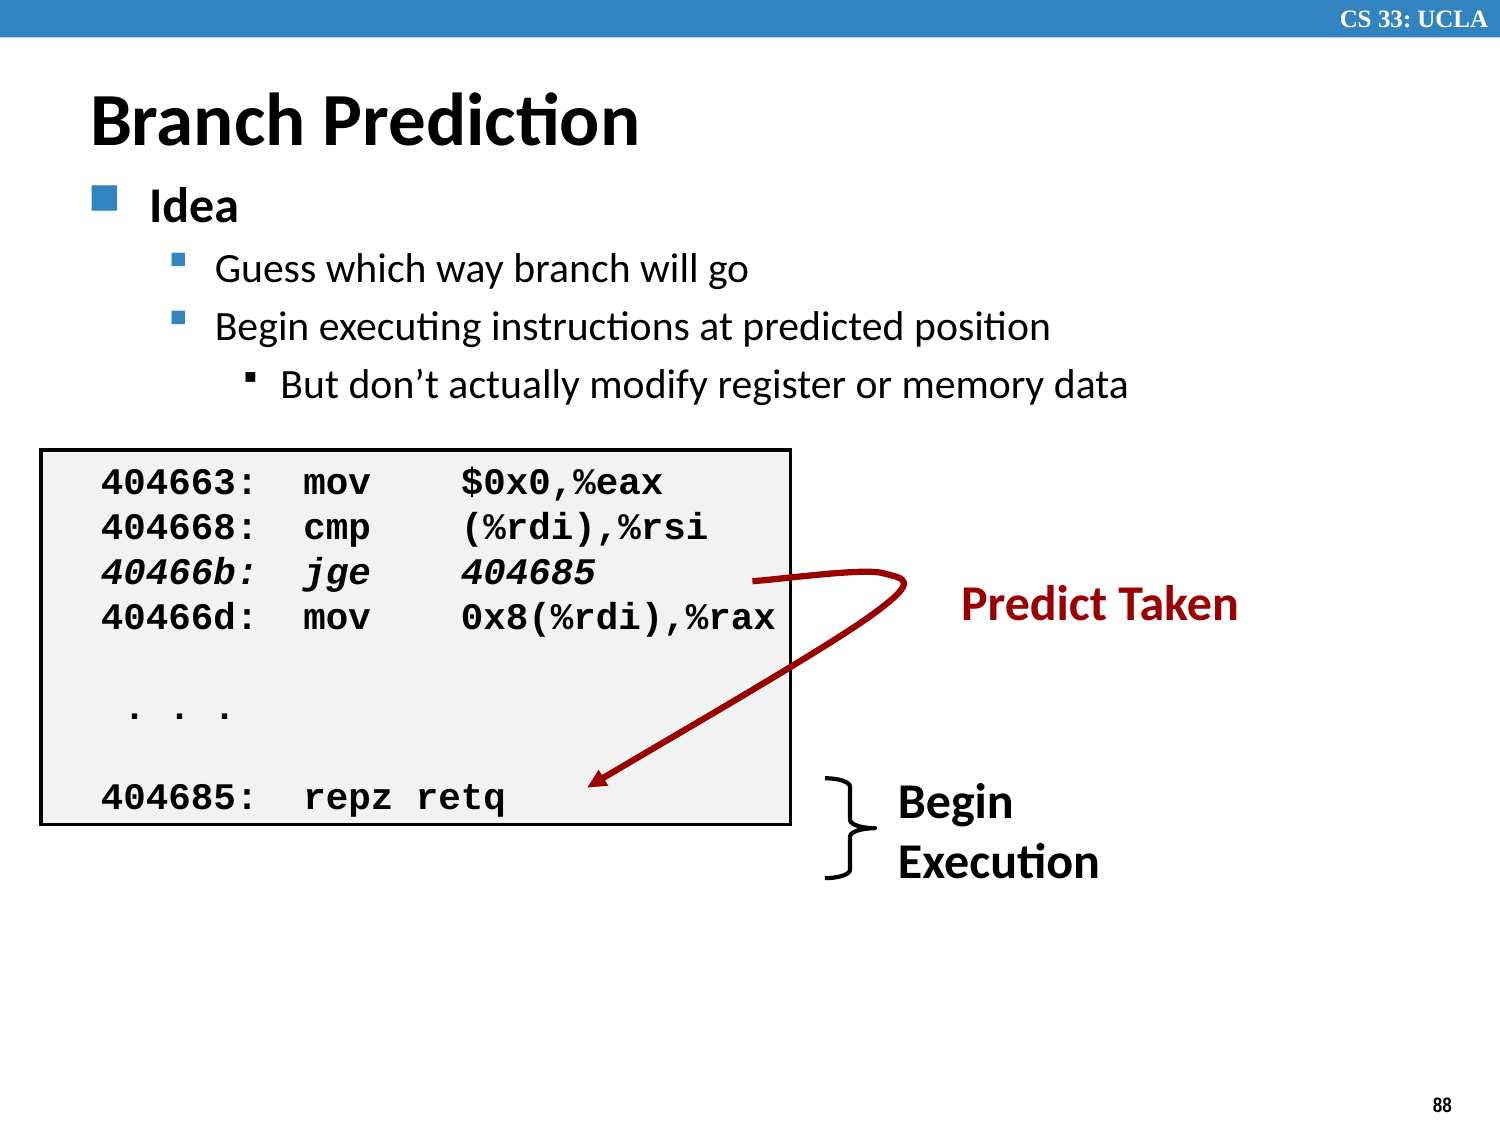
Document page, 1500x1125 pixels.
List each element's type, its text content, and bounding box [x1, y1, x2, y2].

text_box [587, 571, 905, 788]
title Branch Prediction [74, 68, 1000, 163]
text_box [824, 778, 875, 879]
text_box Predict Taken [946, 562, 1255, 638]
list Idea Guess which way branch will go Begin executing instructions at predicted position But don’t actually modify register or memory data [77, 164, 1441, 501]
text_box 404663: mov $0x0,%eax 404668: cmp (%rdi),%rsi 40466b: jge 404685 40466d: mov 0x8(%rdi),%rax . . . 404685: repz retq [41, 449, 791, 825]
text_box Begin Execution [883, 761, 1116, 897]
